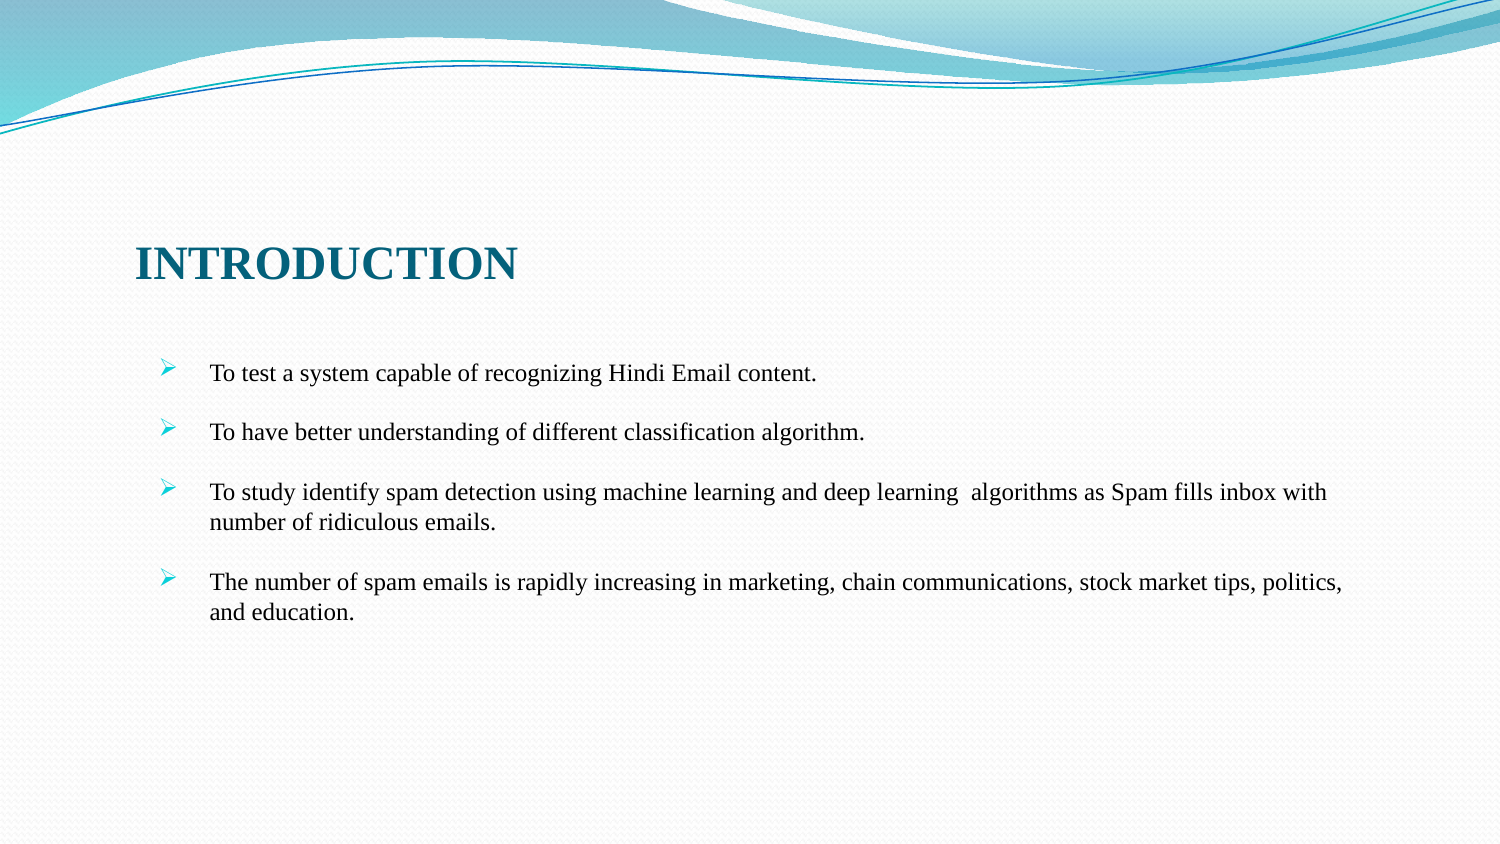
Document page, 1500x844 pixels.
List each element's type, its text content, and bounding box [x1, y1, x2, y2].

title INTRODUCTION [119, 216, 1381, 305]
list To test a system capable of recognizing Hindi Email content. To have better understanding of different classification algorithm. To study identify spam detection using machine learning and deep learning algorithms as Spam fills inbox with number of ridiculous emails. The number of spam emails is rapidly increasing in marketing, chain communications, stock market tips, politics, and education. [119, 341, 1381, 712]
